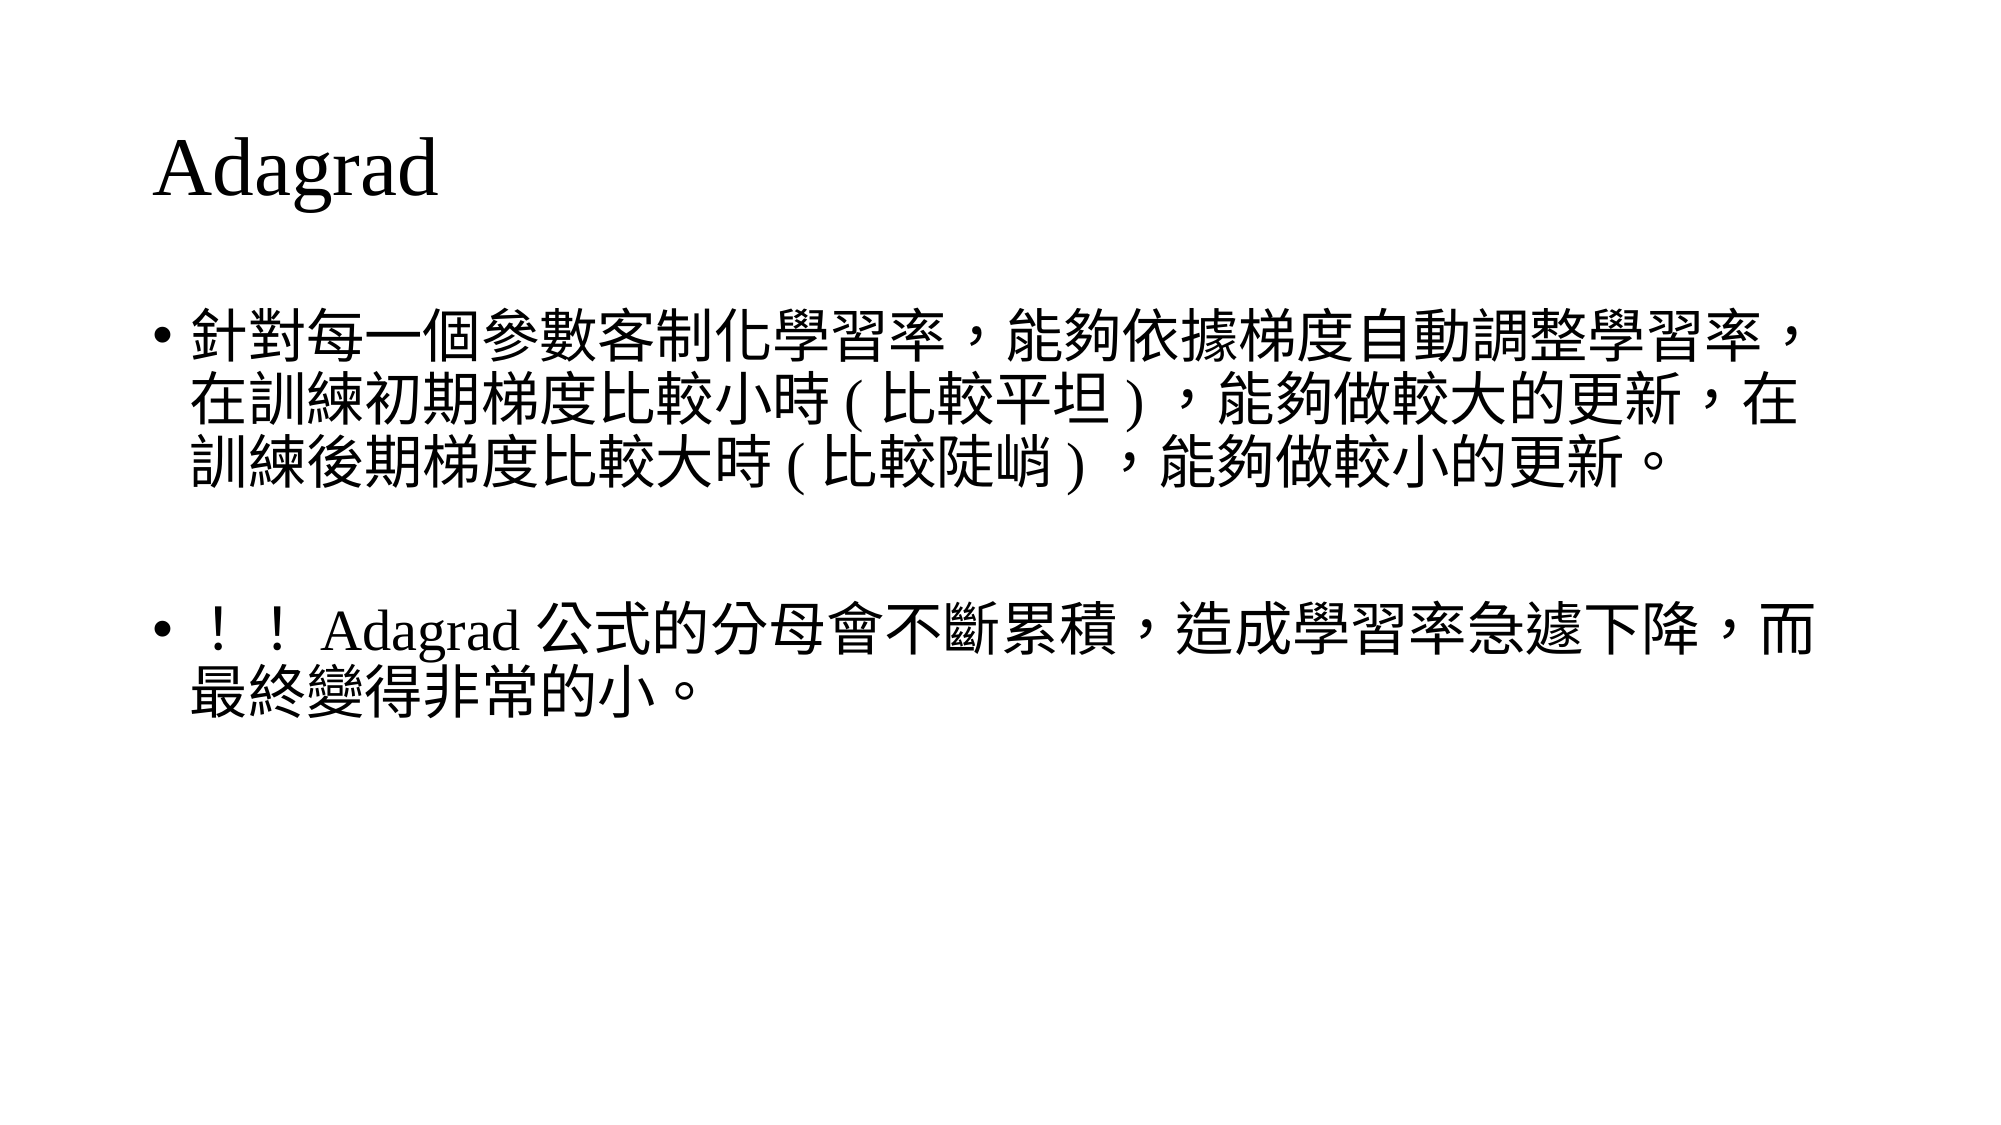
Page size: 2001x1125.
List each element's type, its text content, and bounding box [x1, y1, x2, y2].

title Adagrad [137, 59, 1863, 278]
list 針對每一個參數客制化學習率，能夠依據梯度自動調整學習率，在訓練初期梯度比較小時(比較平坦)，能夠做較大的更新，在訓練後期梯度比較大時(比較陡峭)，能夠做較小的更新。 ！！Adagrad公式的分母會不斷累積，造成學習率急遽下降，而最終變得非常的小。 [137, 299, 1863, 1014]
